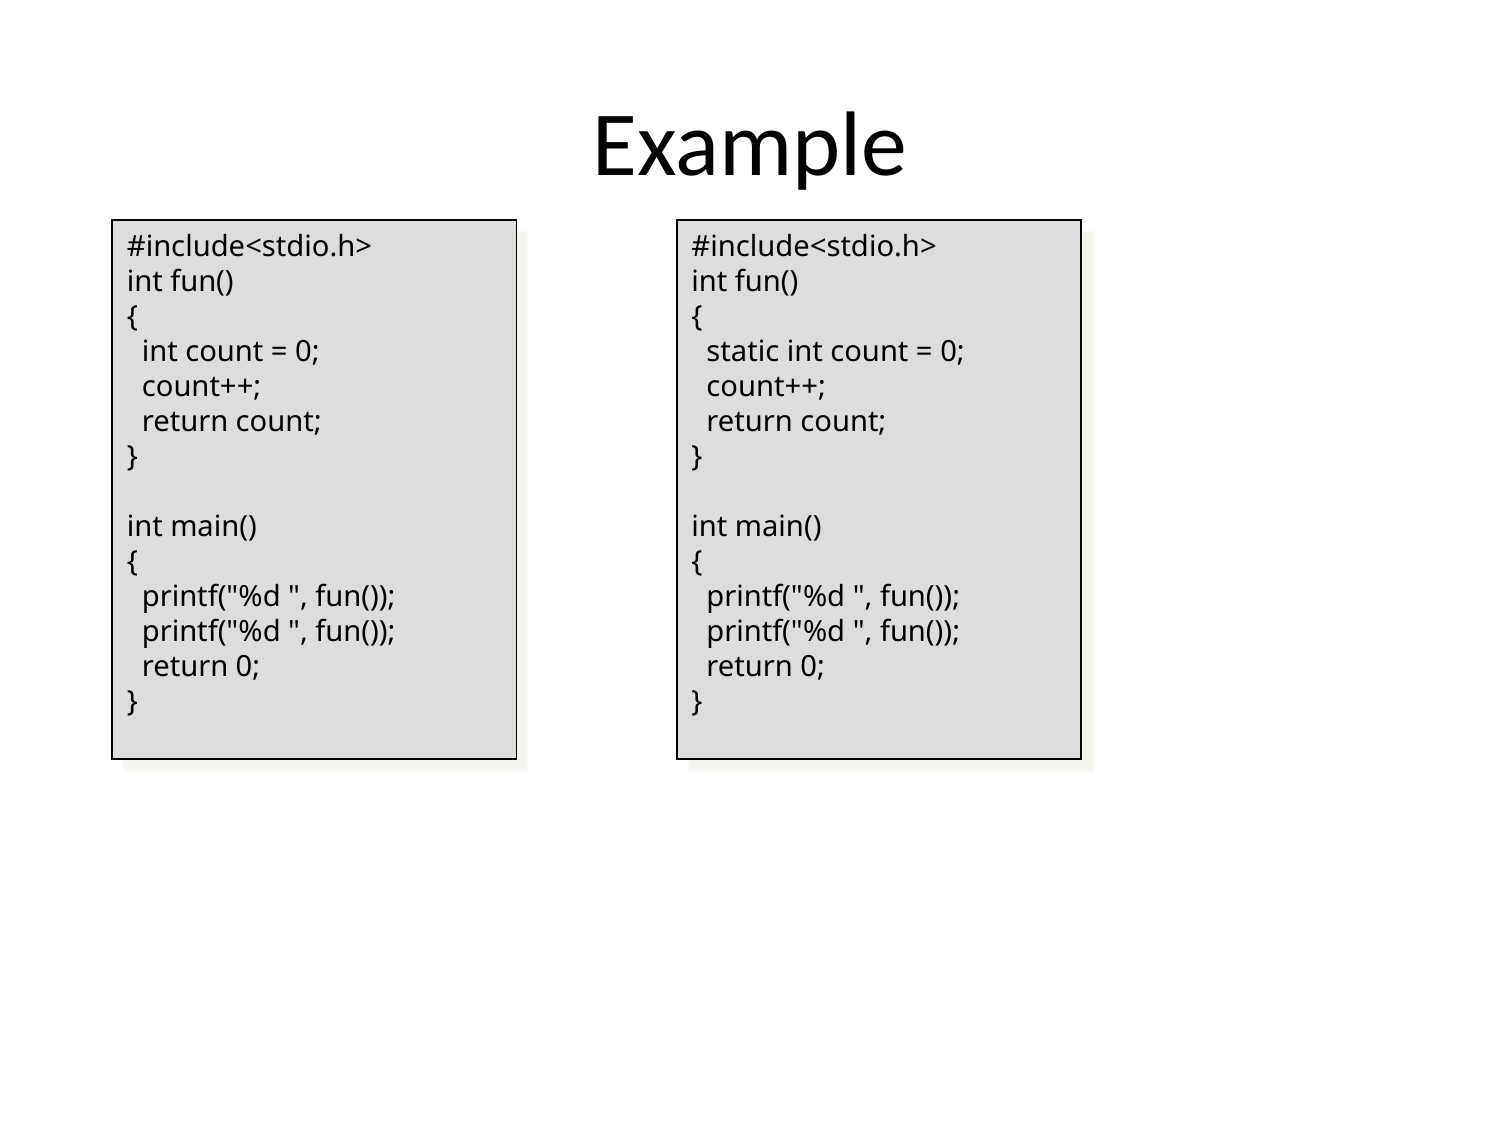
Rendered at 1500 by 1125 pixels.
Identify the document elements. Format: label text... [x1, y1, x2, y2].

text_box #include<stdio.h> int fun() { static int count = 0; count++; return count; } int main() { printf("%d ", fun()); printf("%d ", fun()); return 0; } [676, 219, 1082, 760]
text_box #include<stdio.h> int fun() { int count = 0; count++; return count; } int main() { printf("%d ", fun()); printf("%d ", fun()); return 0; } [112, 219, 517, 760]
title Example [75, 45, 1425, 233]
